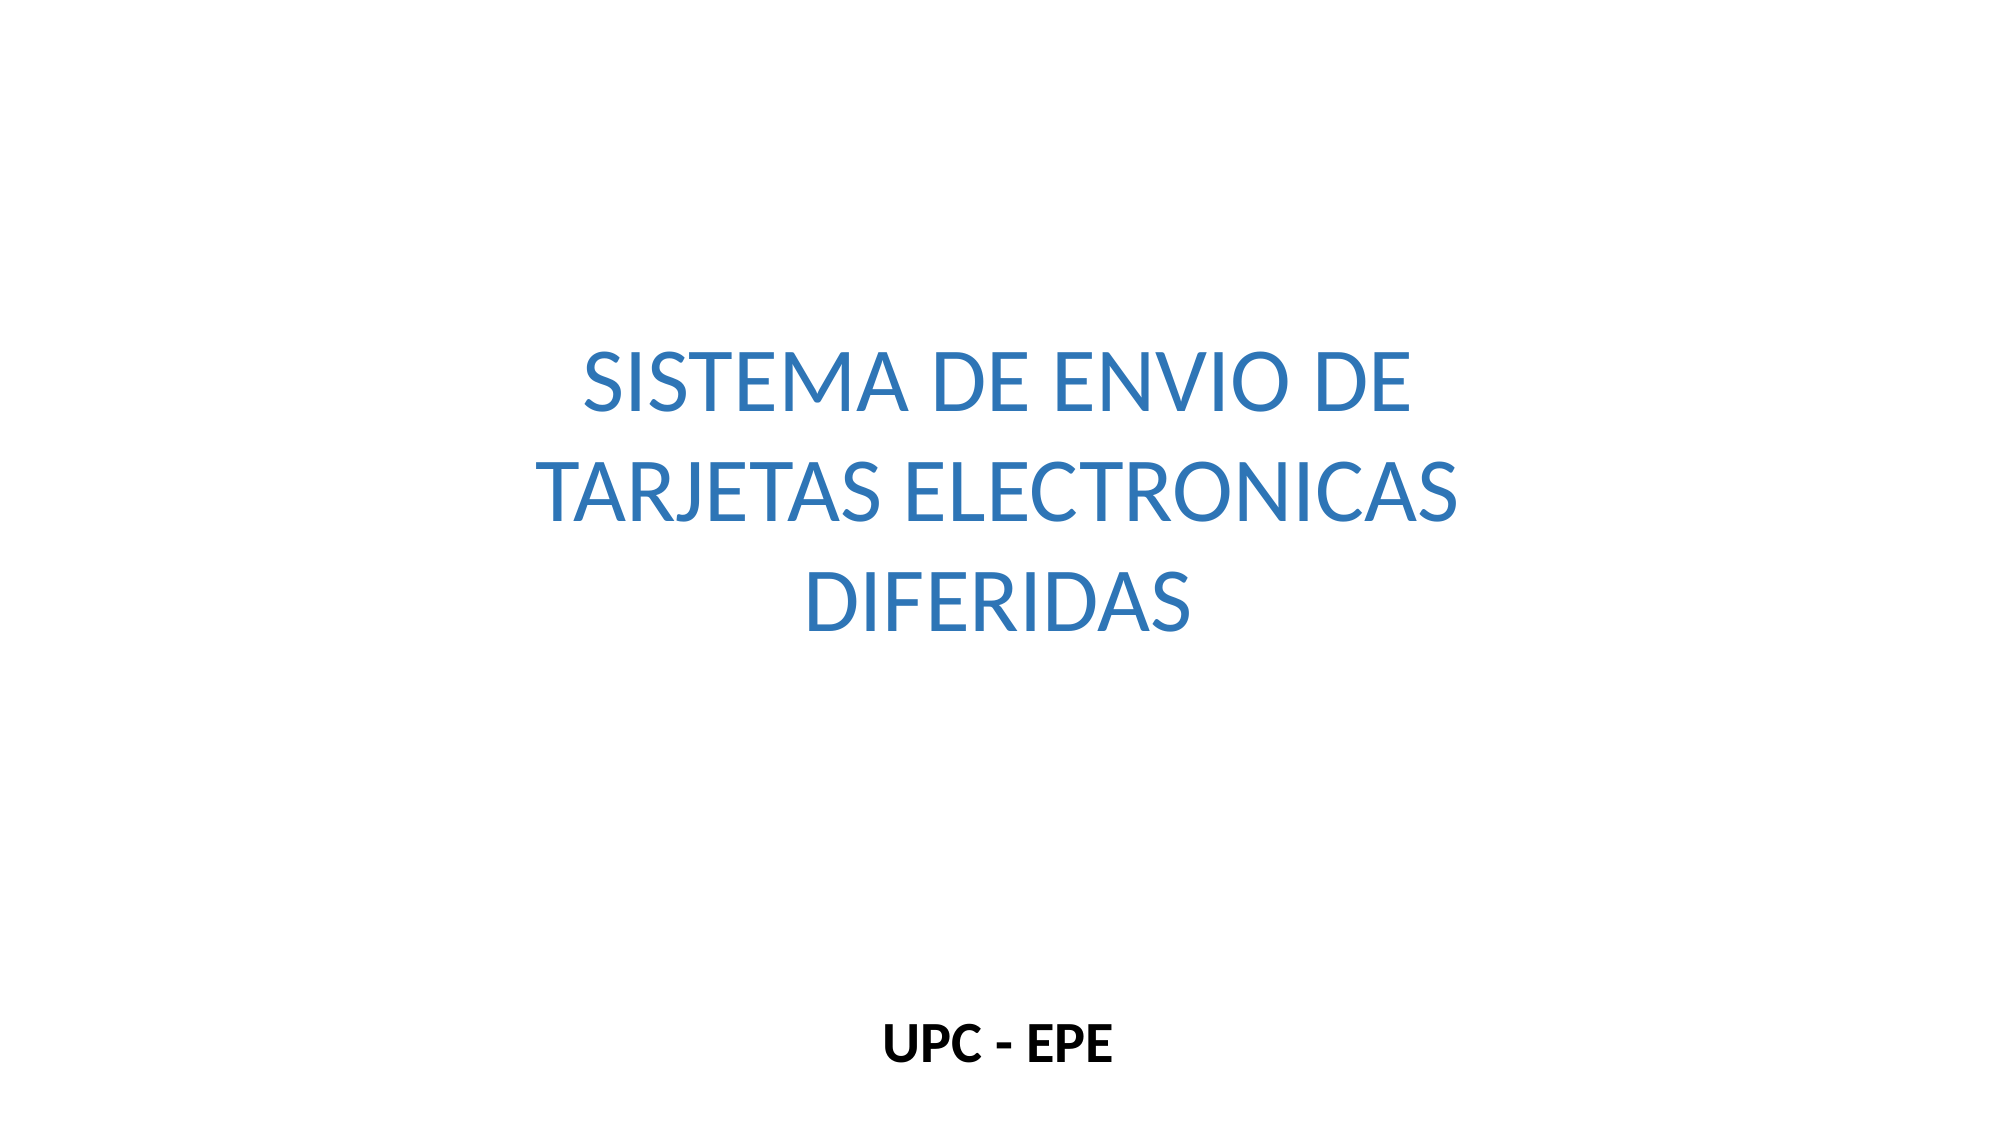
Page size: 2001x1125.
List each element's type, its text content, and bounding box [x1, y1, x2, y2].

text_box SISTEMA DE ENVIO DE TARJETAS ELECTRONICAS DIFERIDAS [416, 311, 1581, 657]
text_box UPC - EPE [867, 997, 1130, 1082]
